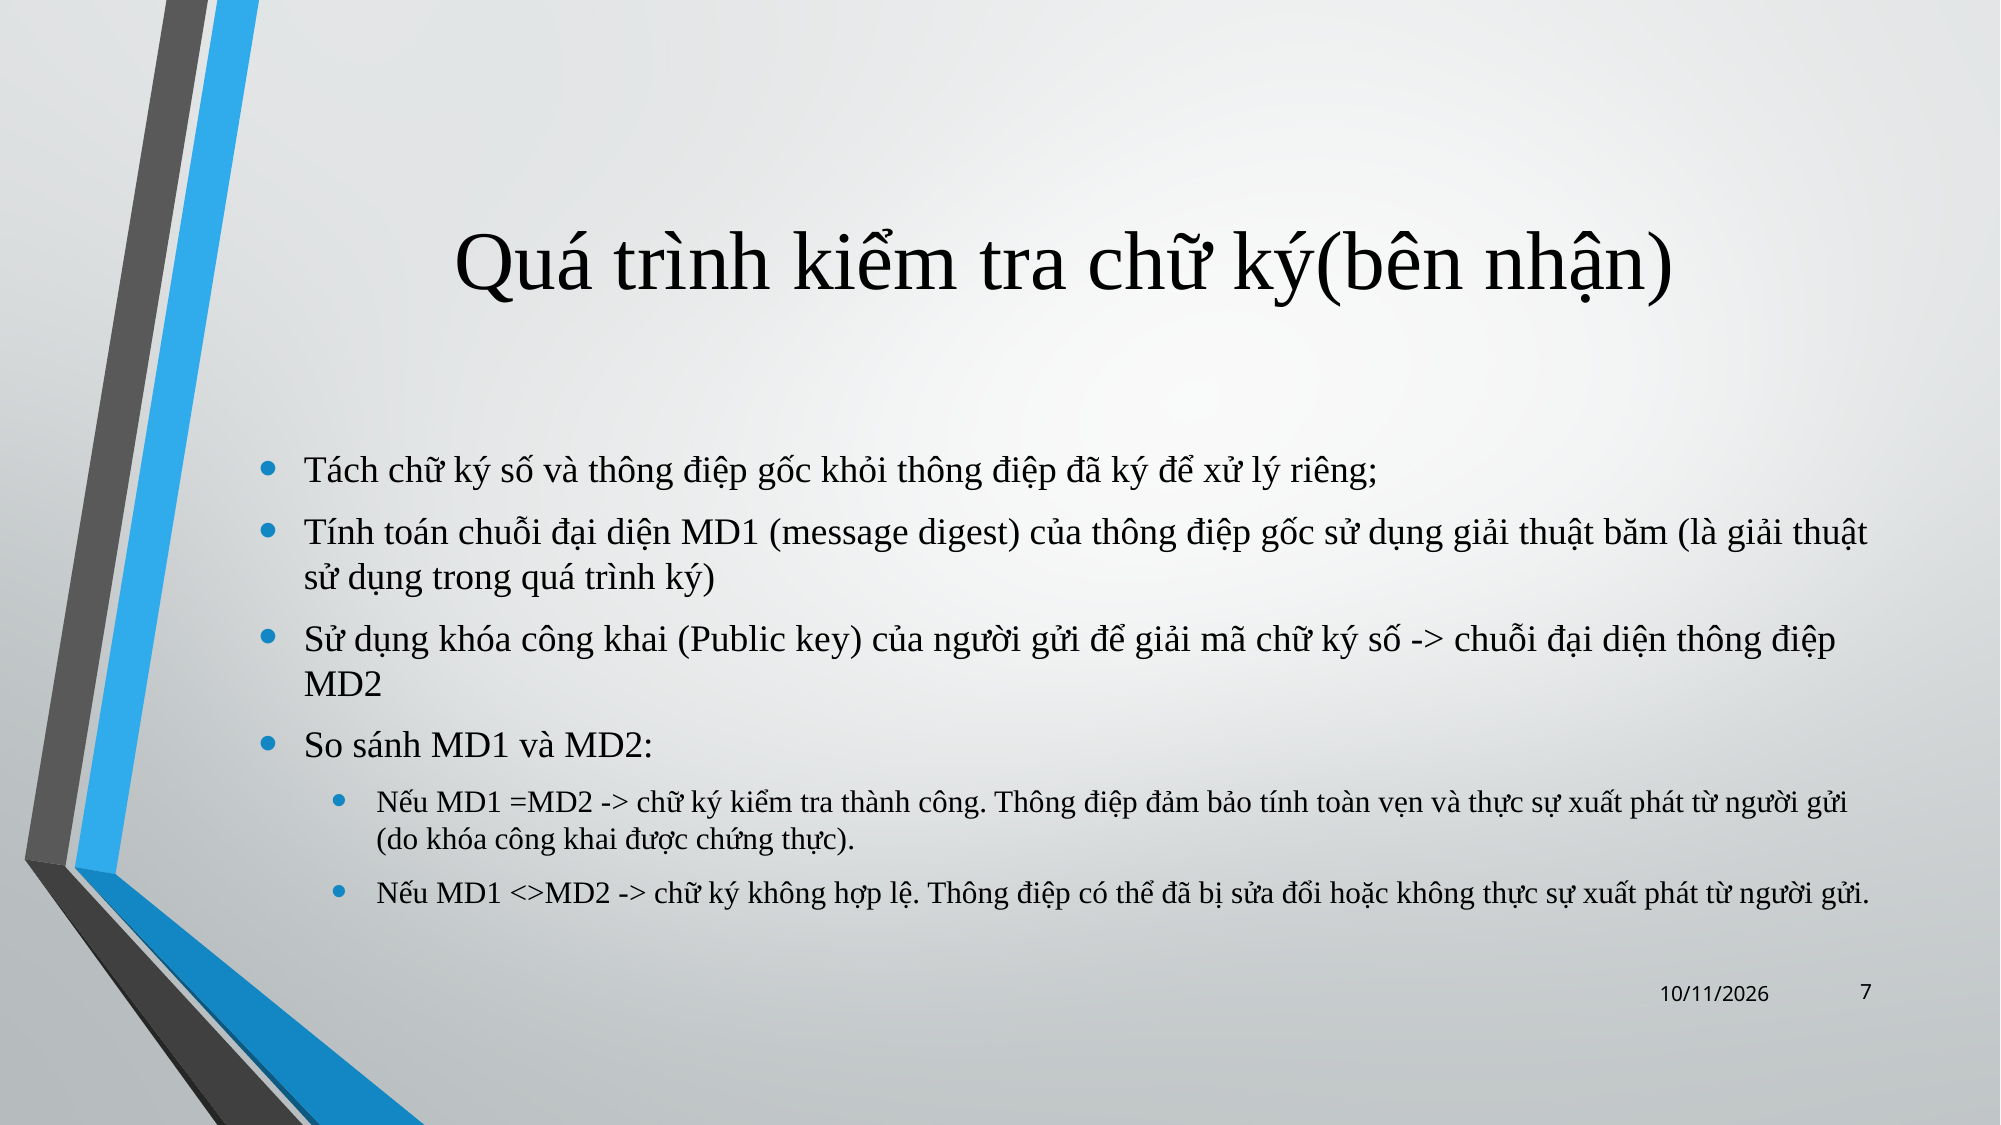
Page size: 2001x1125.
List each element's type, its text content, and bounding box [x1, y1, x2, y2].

list Tách chữ ký số và thông điệp gốc khỏi thông điệp đã ký để xử lý riêng; Tính toán chuỗi đại diện MD1 (message digest) của thông điệp gốc sử dụng giải thuật băm (là giải thuật sử dụng trong quá trình ký) Sử dụng khóa công khai (Public key) của người gửi để giải mã chữ ký số -> chuỗi đại diện thông điệp MD2 So sánh MD1 và MD2: Nếu MD1 =MD2 -> chữ ký kiểm tra thành công. Thông điệp đảm bảo tính toàn vẹn và thực sự xuất phát từ người gửi (do khóa công khai được chứng thực). Nếu MD1 <>MD2 -> chữ ký không hợp lệ. Thông điệp có thể đã bị sửa đổi hoặc không thực sự xuất phát từ người gửi. [243, 437, 1887, 950]
title Quá trình kiểm tra chữ ký(bên nhận) [243, 112, 1887, 400]
slide_number 7 [1796, 962, 1887, 1023]
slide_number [1596, 965, 1784, 1025]
